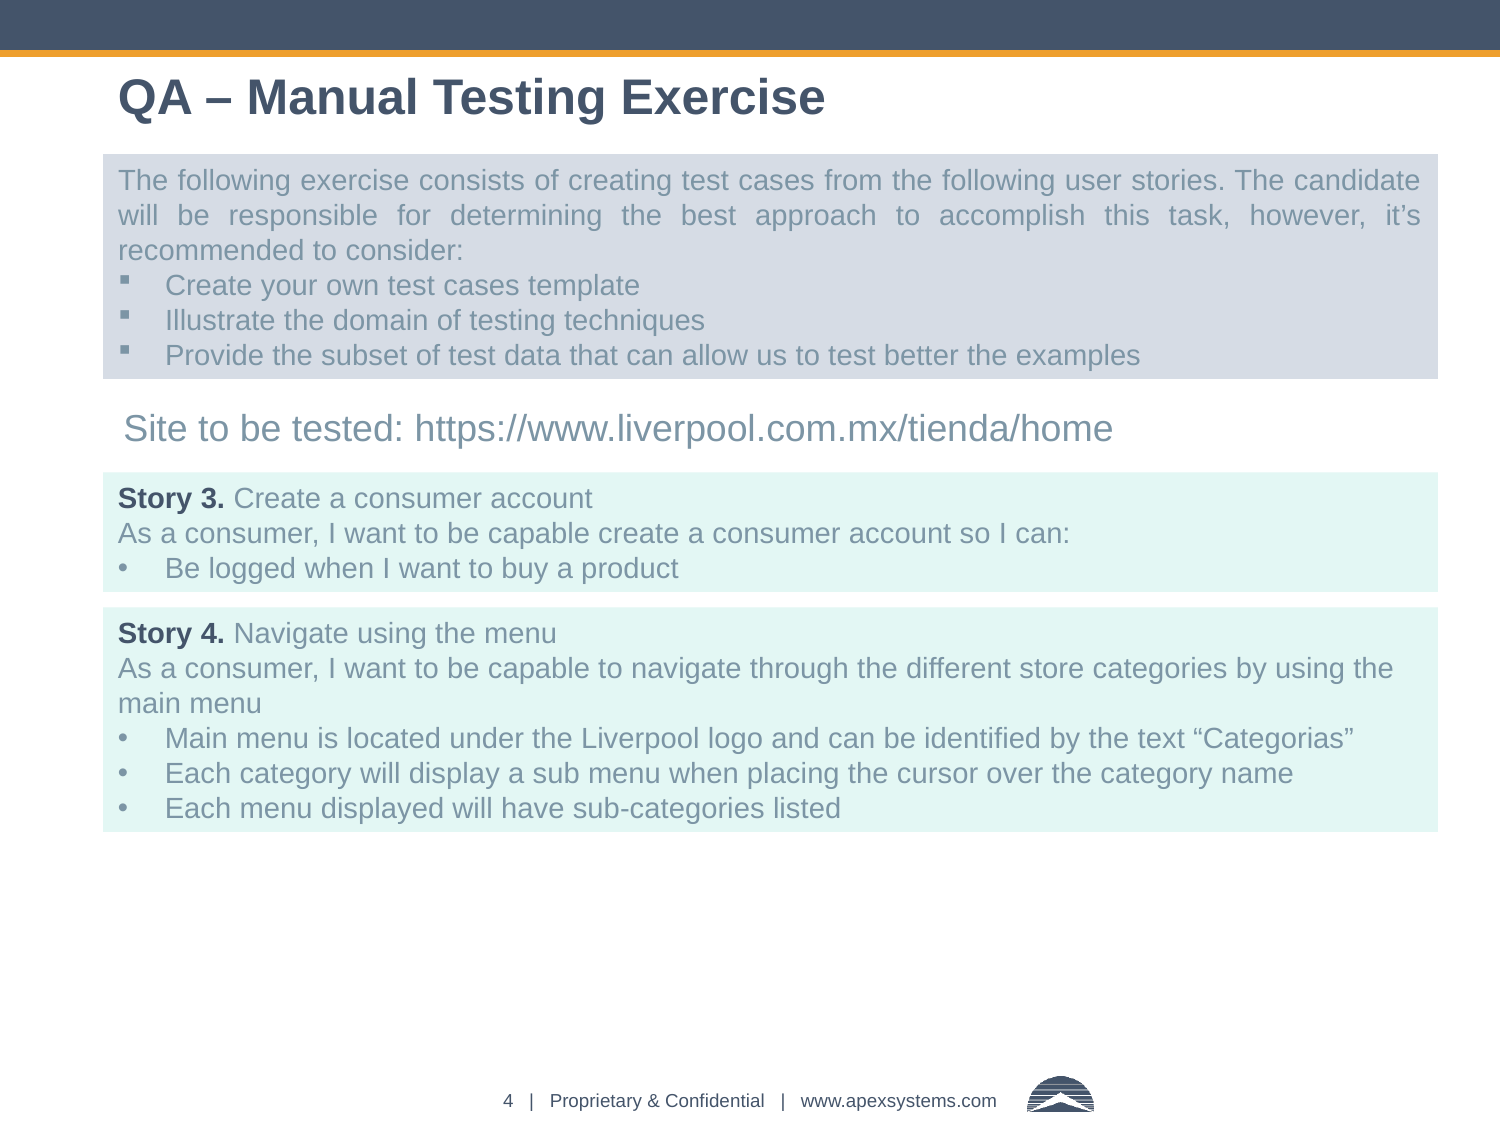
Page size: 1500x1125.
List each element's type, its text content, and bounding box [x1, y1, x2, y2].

text_box The following exercise consists of creating test cases from the following user stories. The candidate will be responsible for determining the best approach to accomplish this task, however, it’s recommended to consider: Create your own test cases template Illustrate the domain of testing techniques Provide the subset of test data that can allow us to test better the examples [103, 154, 1438, 379]
title QA – Manual Testing Exercise [103, 64, 1397, 139]
text_box Site to be tested: https://www.liverpool.com.mx/tienda/home [108, 396, 1130, 457]
picture [1027, 1076, 1094, 1112]
text_box Story 4. Navigate using the menu As a consumer, I want to be capable to navigate through the different store categories by using the main menu Main menu is located under the Liverpool logo and can be identified by the text “Categorias” Each category will display a sub menu when placing the cursor over the category name Each menu displayed will have sub-categories listed [103, 607, 1438, 832]
text_box Story 3. Create a consumer account As a consumer, I want to be capable create a consumer account so I can: Be logged when I want to buy a product [103, 472, 1438, 592]
